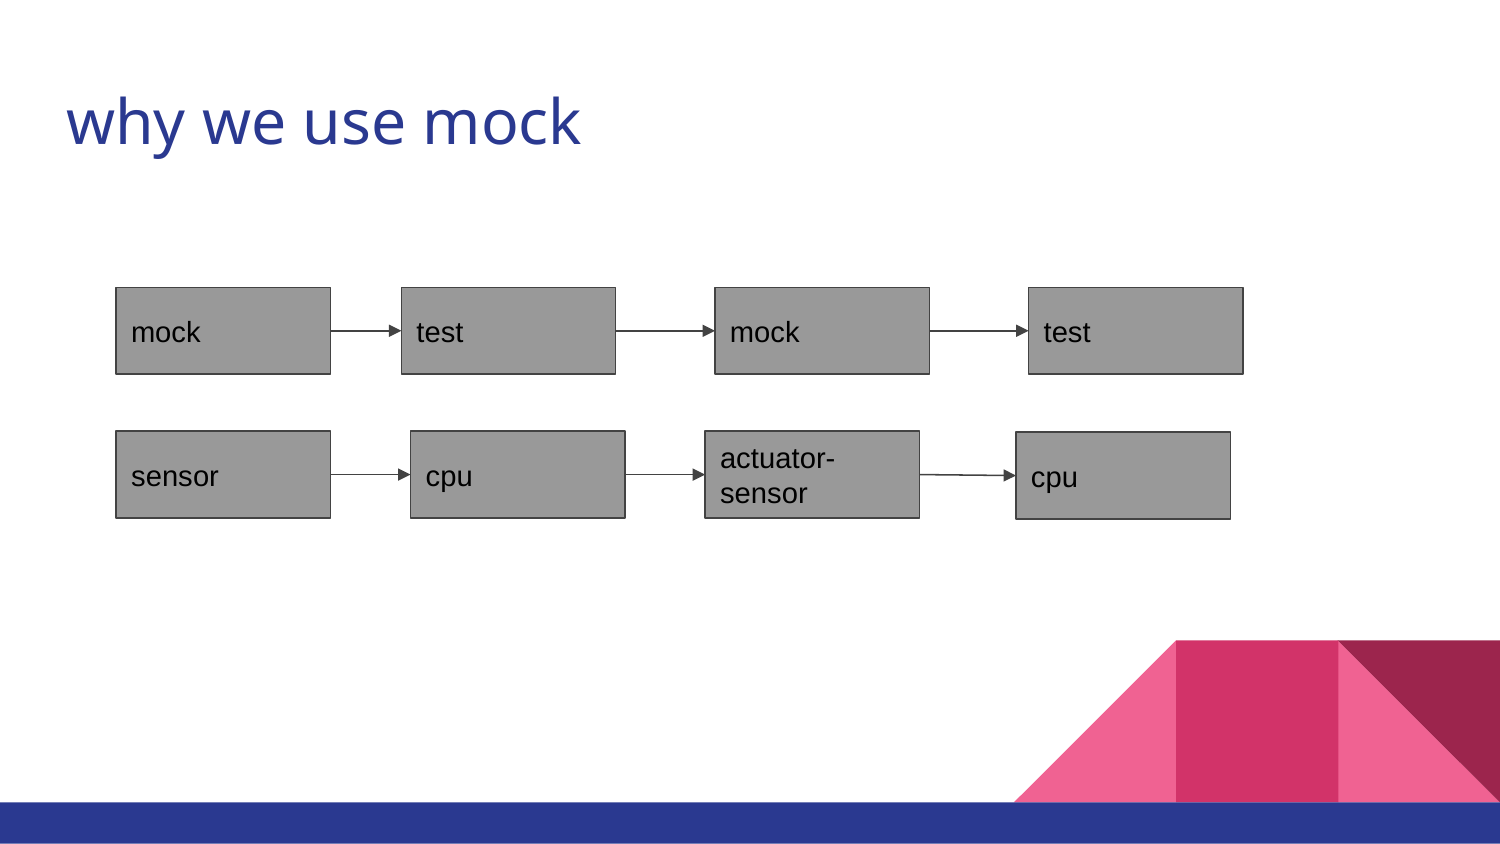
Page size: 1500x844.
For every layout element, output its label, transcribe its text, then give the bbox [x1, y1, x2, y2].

text_box test [401, 287, 616, 375]
text_box cpu [410, 431, 625, 519]
text_box actuator-sensor [705, 431, 920, 519]
text_box mock [115, 287, 331, 375]
text_box cpu [1015, 432, 1231, 520]
title why we use mock [51, 67, 1449, 167]
text_box sensor [115, 431, 331, 519]
text_box mock [714, 287, 930, 375]
text_box test [1028, 287, 1243, 375]
